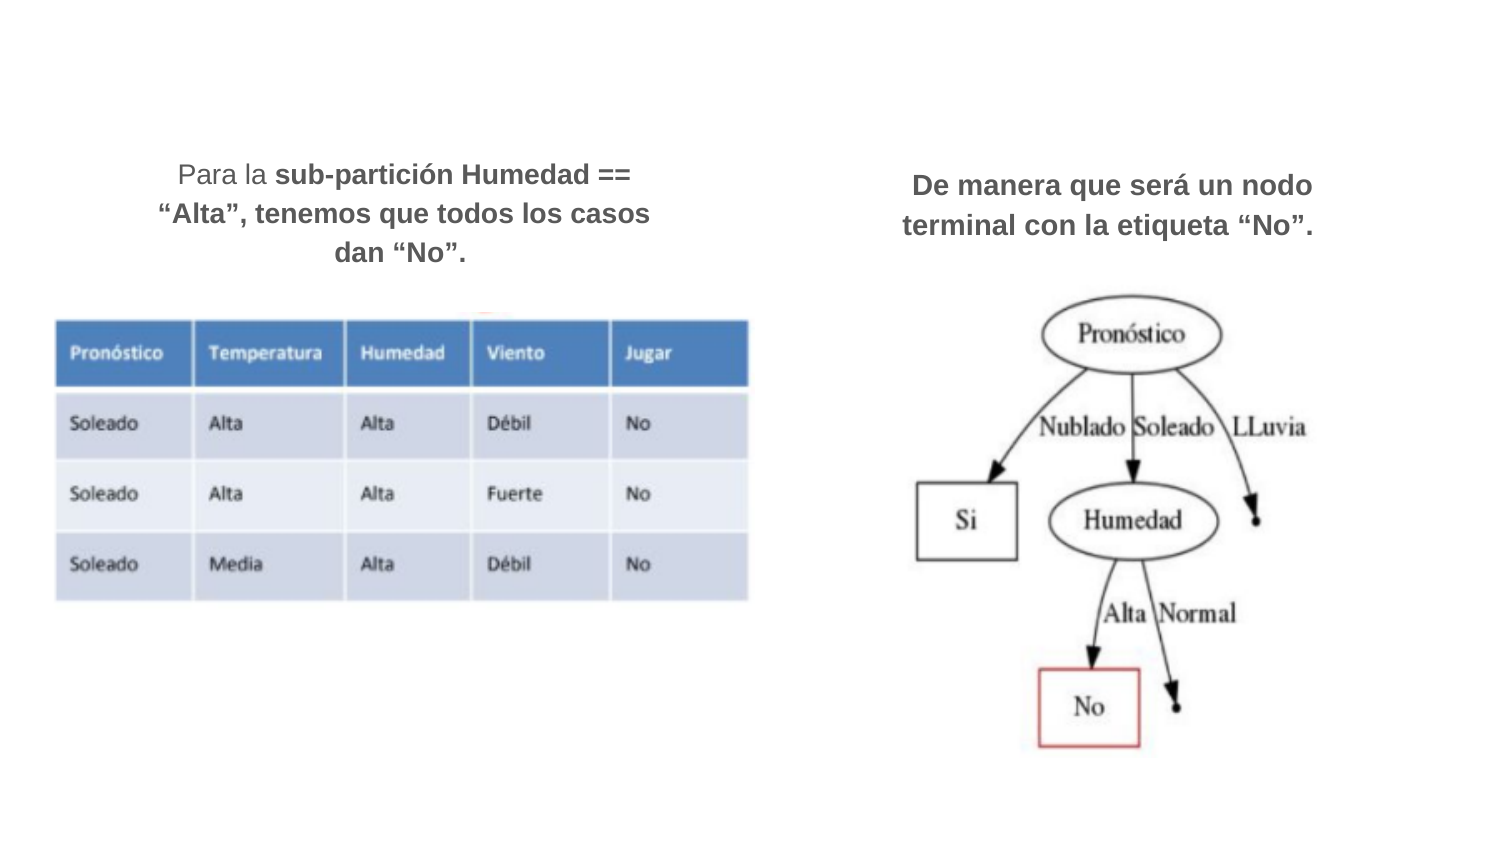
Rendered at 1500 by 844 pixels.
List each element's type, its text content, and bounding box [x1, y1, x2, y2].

picture [900, 283, 1325, 759]
picture [53, 312, 756, 613]
list Para la sub-partición Humedad == “Alta”, tenemos que todos los casos dan “No”. [135, 135, 674, 285]
list De manera que será un nodo terminal con la etiqueta “No”. [843, 145, 1382, 260]
